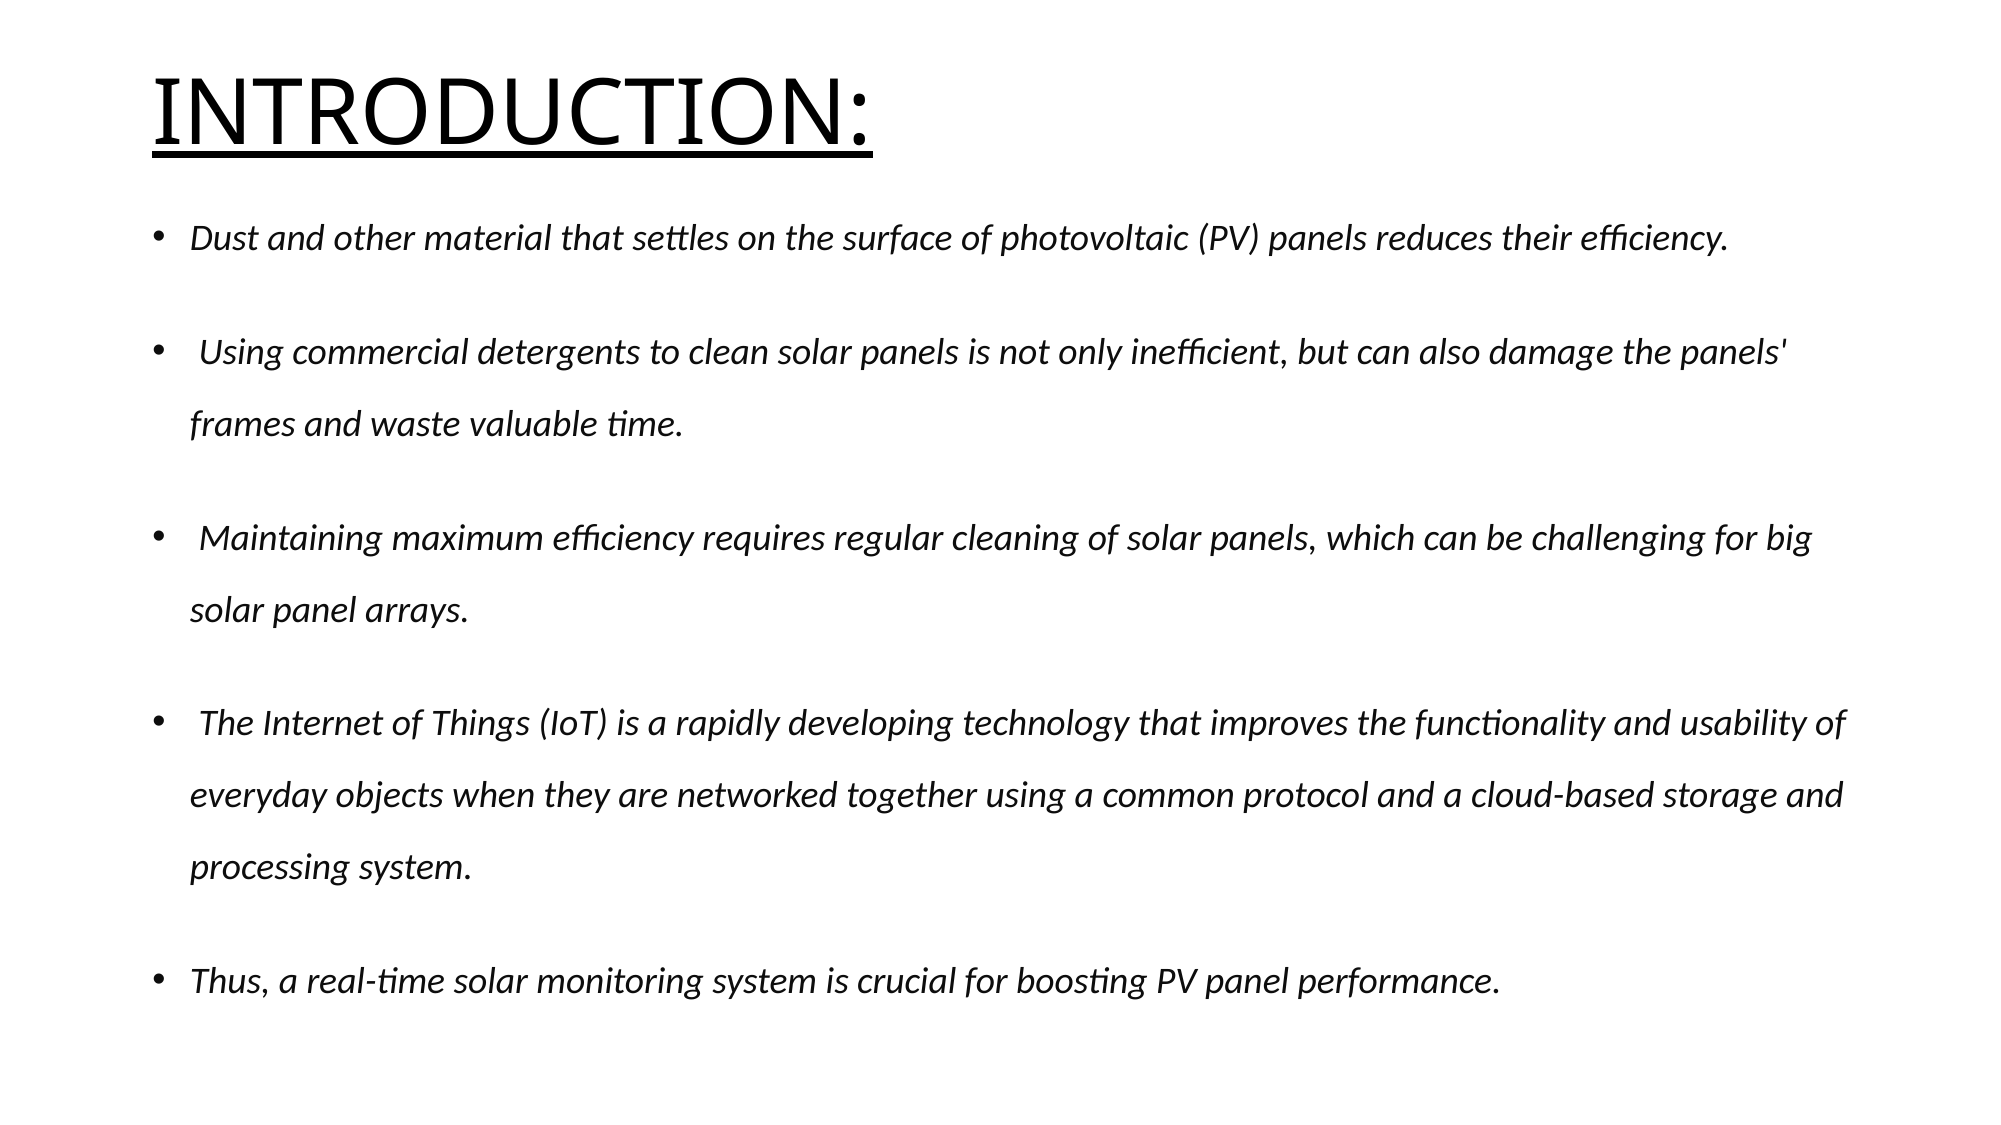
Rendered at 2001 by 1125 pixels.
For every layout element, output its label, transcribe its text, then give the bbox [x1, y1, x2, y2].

title INTRODUCTION: [137, 30, 1863, 178]
list Dust and other material that settles on the surface of photovoltaic (PV) panels reduces their efficiency. Using commercial detergents to clean solar panels is not only inefficient, but can also damage the panels' frames and waste valuable time. Maintaining maximum efficiency requires regular cleaning of solar panels, which can be challenging for big solar panel arrays. The Internet of Things (IoT) is a rapidly developing technology that improves the functionality and usability of everyday objects when they are networked together using a common protocol and a cloud-based storage and processing system. Thus, a real-time solar monitoring system is crucial for boosting PV panel performance. [137, 178, 1888, 1105]
